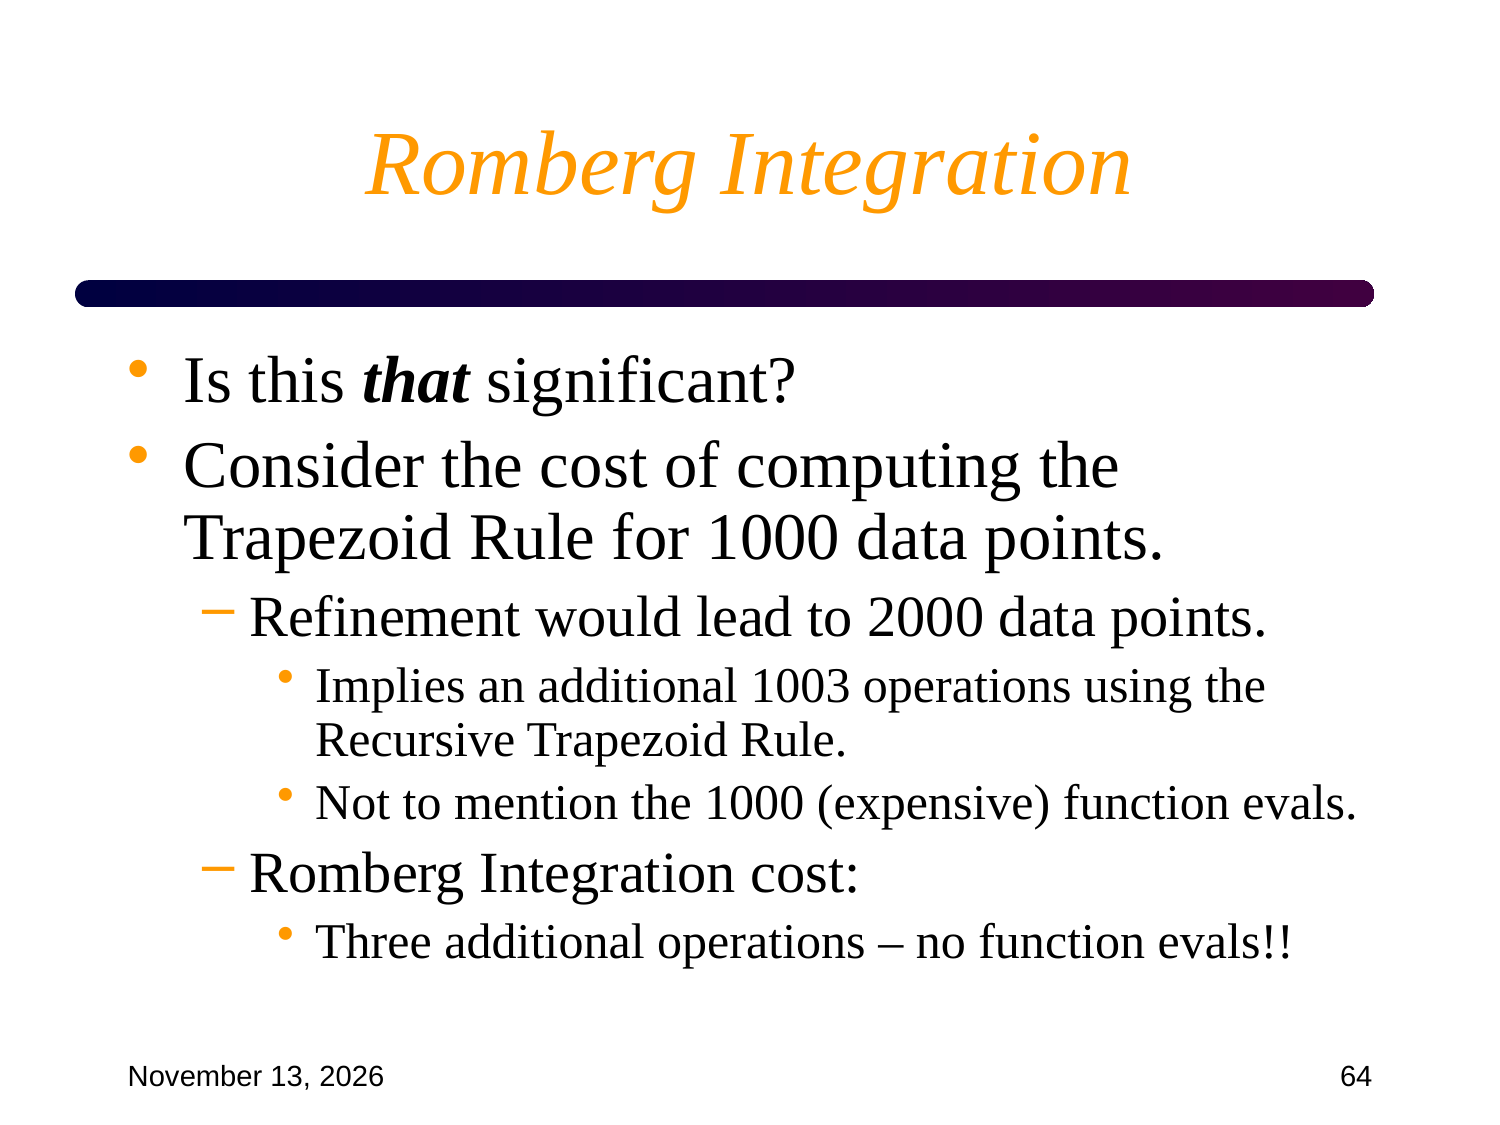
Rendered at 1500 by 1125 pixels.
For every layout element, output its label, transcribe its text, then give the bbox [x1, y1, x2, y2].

title Romberg Integration [112, 32, 1388, 221]
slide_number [112, 1037, 426, 1113]
list Is this that significant? Consider the cost of computing the Trapezoid Rule for 1000 data points. Refinement would lead to 2000 data points. Implies an additional 1003 operations using the Recursive Trapezoid Rule. Not to mention the 1000 (expensive) function evals. Romberg Integration cost: Three additional operations – no function evals!! [112, 337, 1388, 1013]
slide_number 64 [1074, 1037, 1388, 1113]
